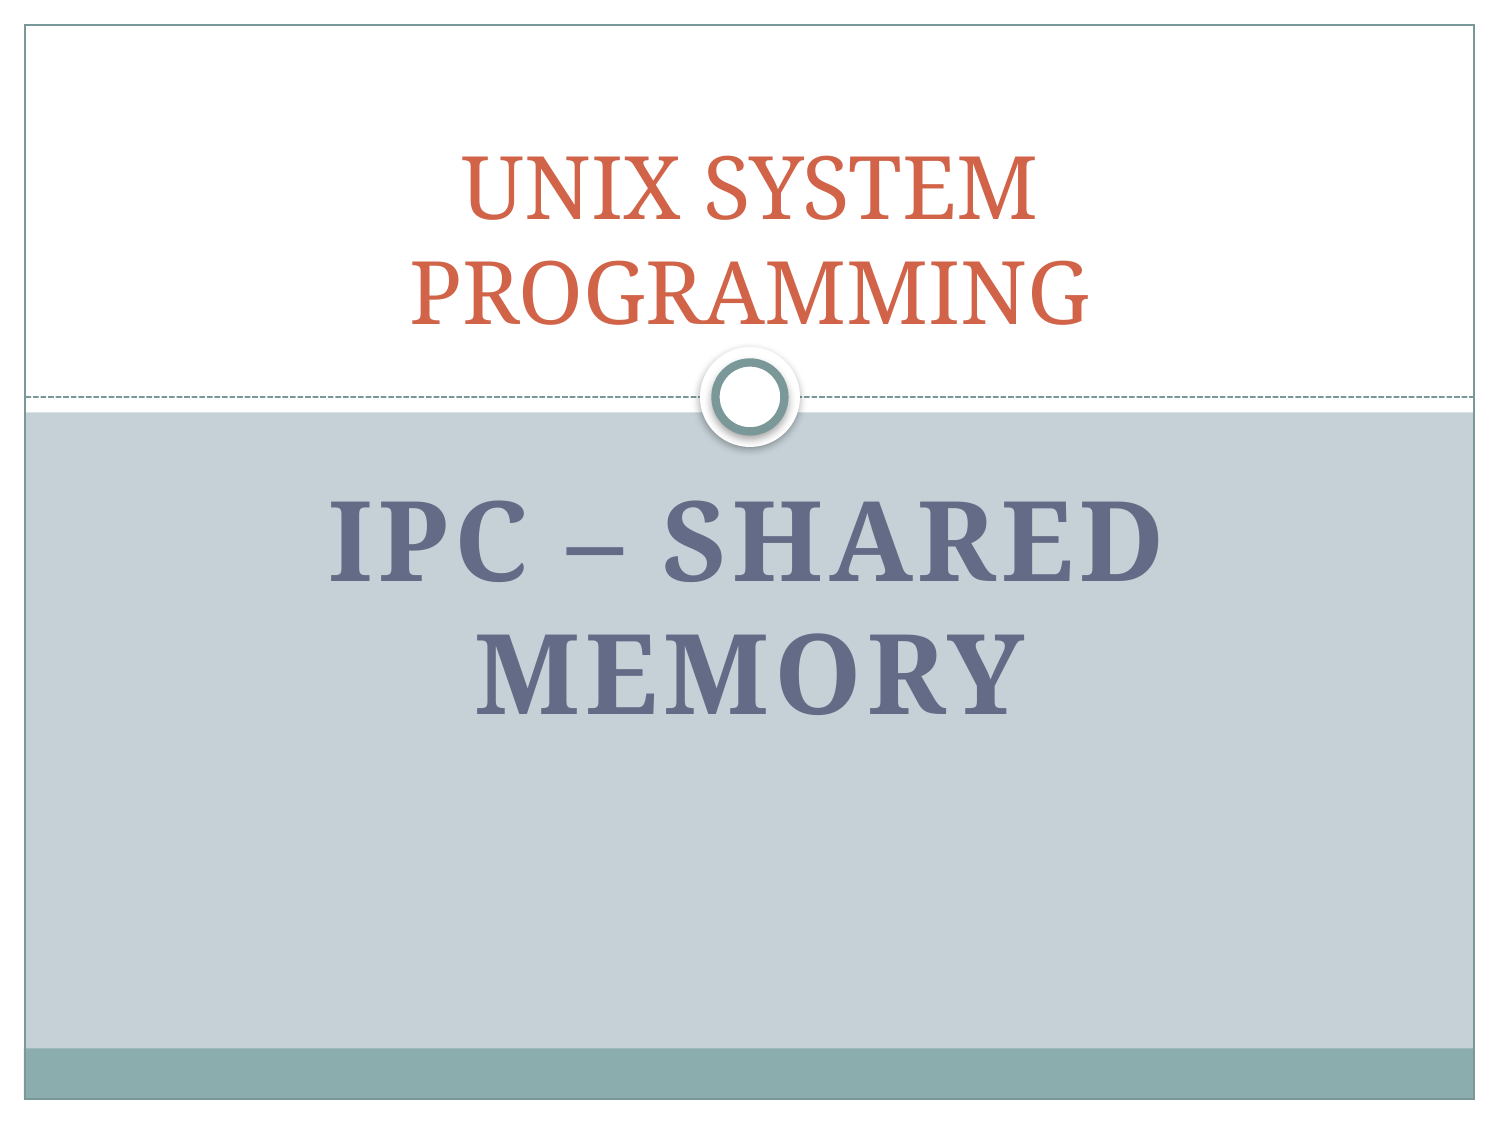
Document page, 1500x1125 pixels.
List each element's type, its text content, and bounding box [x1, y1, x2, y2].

subtitle IPC – Shared MEMORY [225, 462, 1275, 750]
title UNIX SYSTEM PROGRAMMING [112, 62, 1388, 350]
